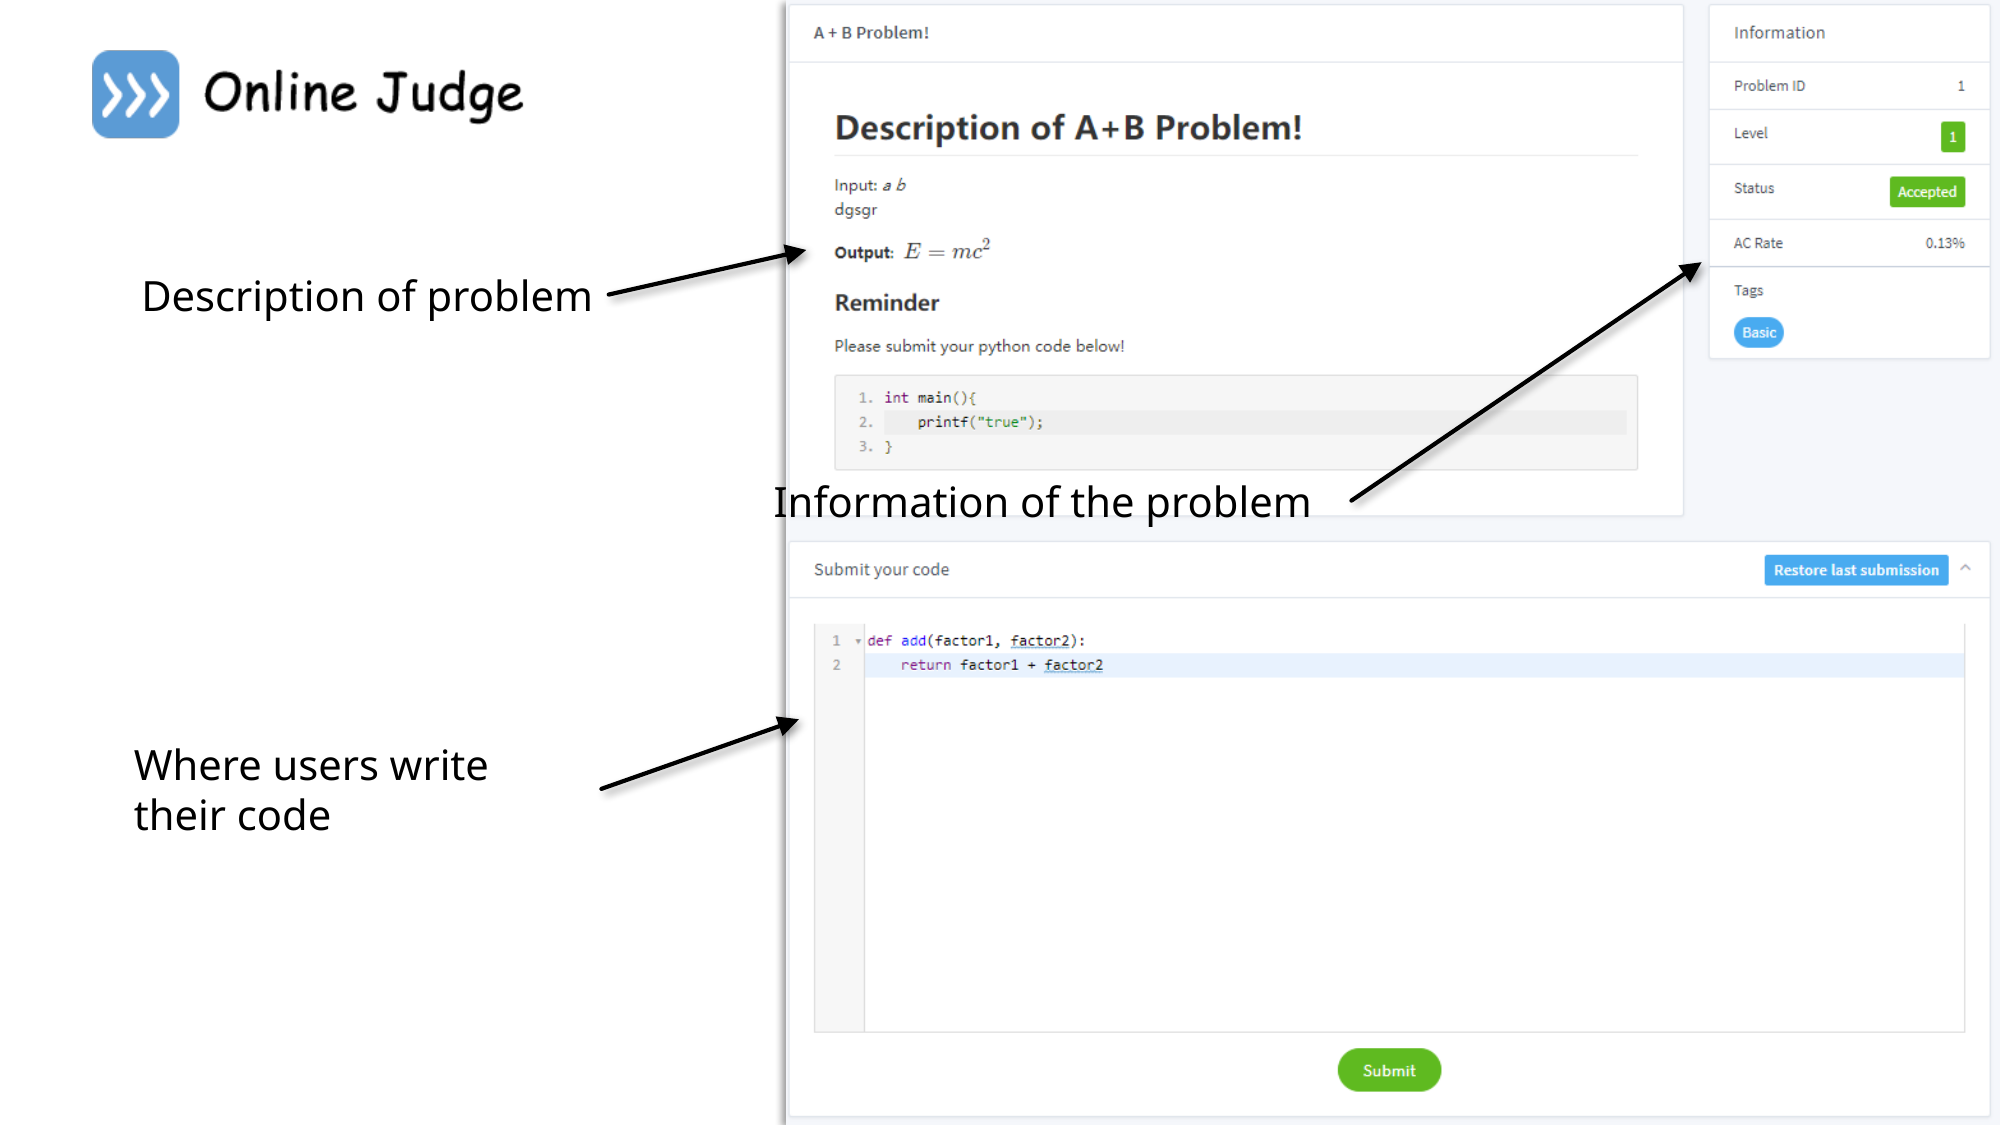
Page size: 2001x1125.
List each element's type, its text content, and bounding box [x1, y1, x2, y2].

text_box Description of problem [126, 262, 609, 327]
text_box Where users write their code [119, 731, 602, 847]
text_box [1351, 262, 1702, 502]
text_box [608, 249, 807, 295]
text_box Information of the problem [758, 468, 786, 533]
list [78, 42, 542, 147]
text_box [601, 719, 799, 790]
picture [786, 0, 2000, 1125]
